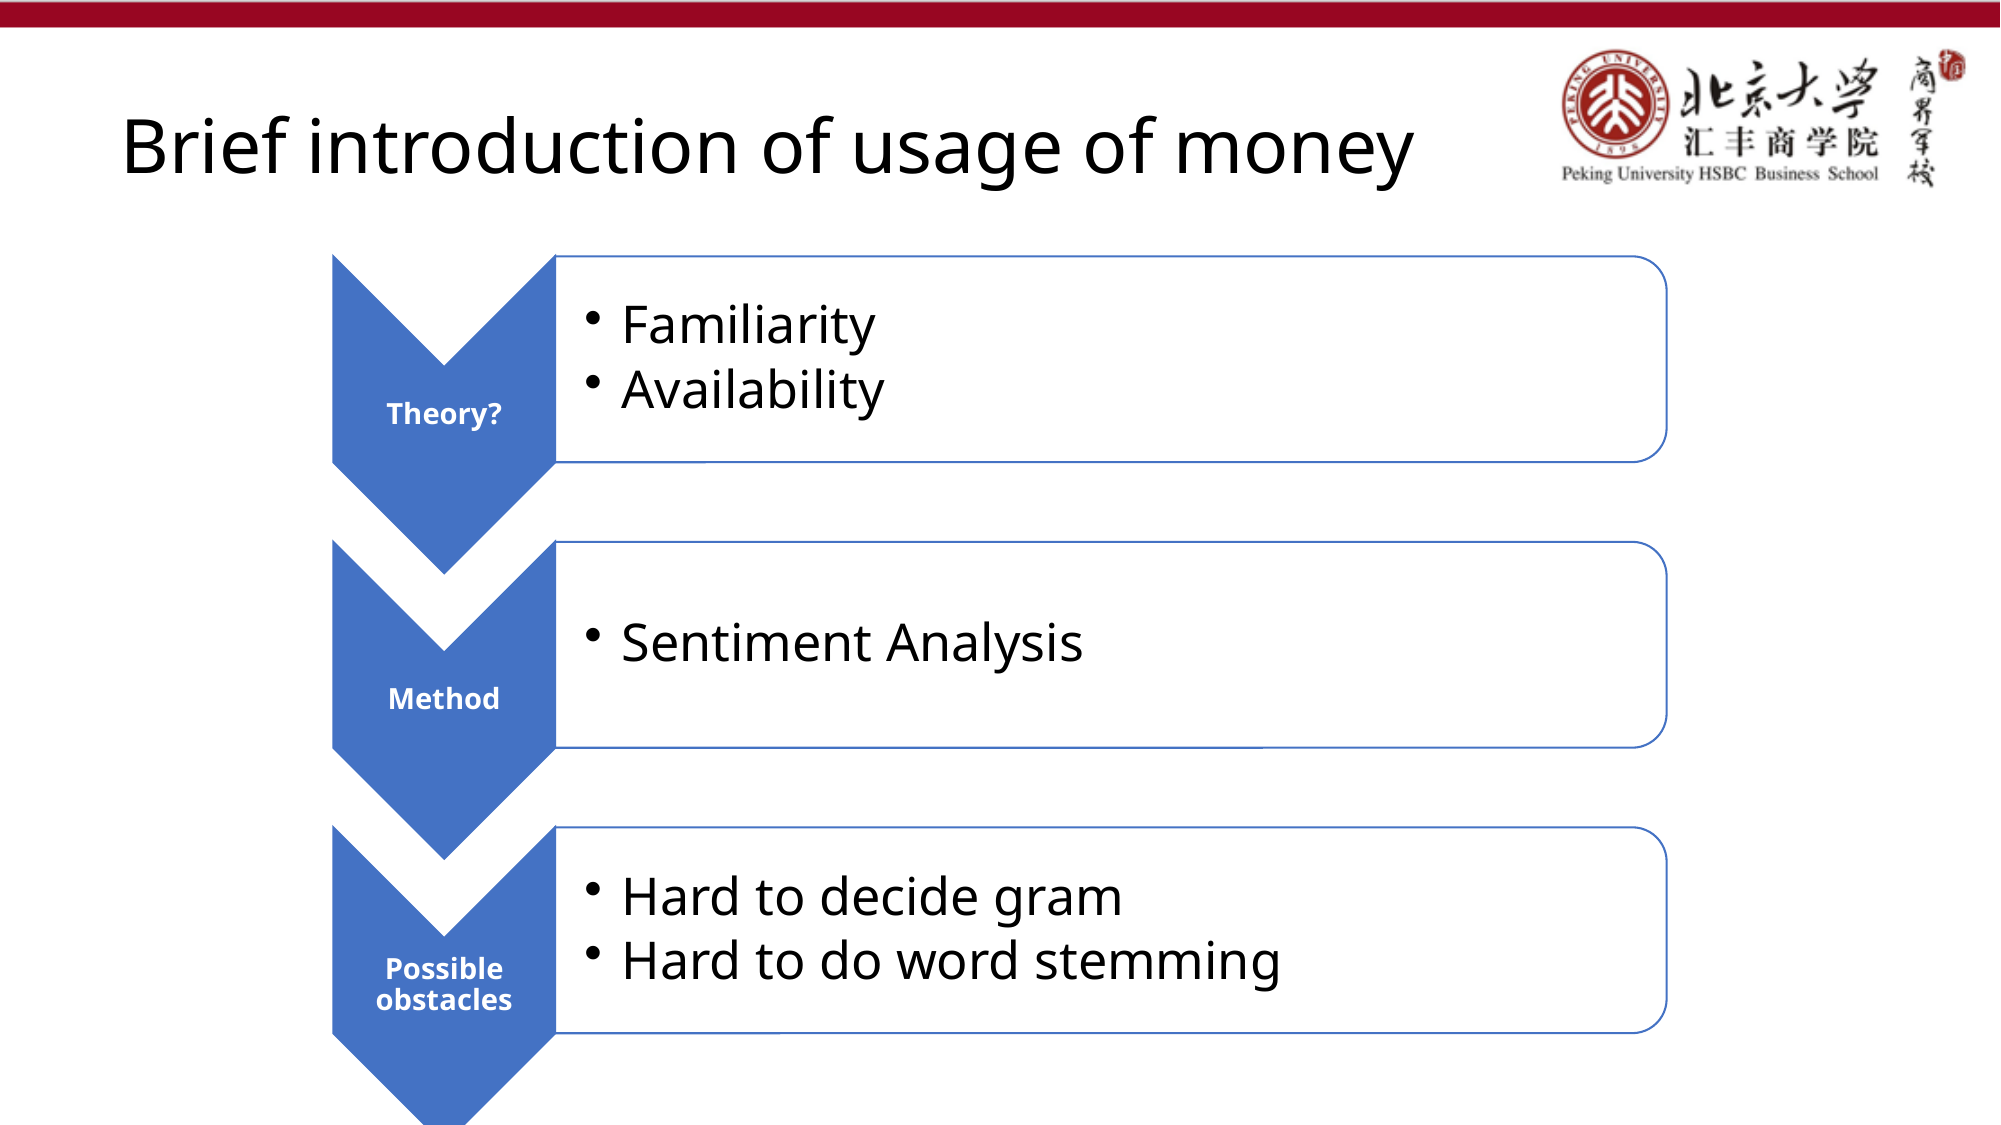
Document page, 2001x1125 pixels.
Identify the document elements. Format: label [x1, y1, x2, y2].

picture [0, 0, 2000, 1125]
text_box [333, 255, 1667, 1125]
